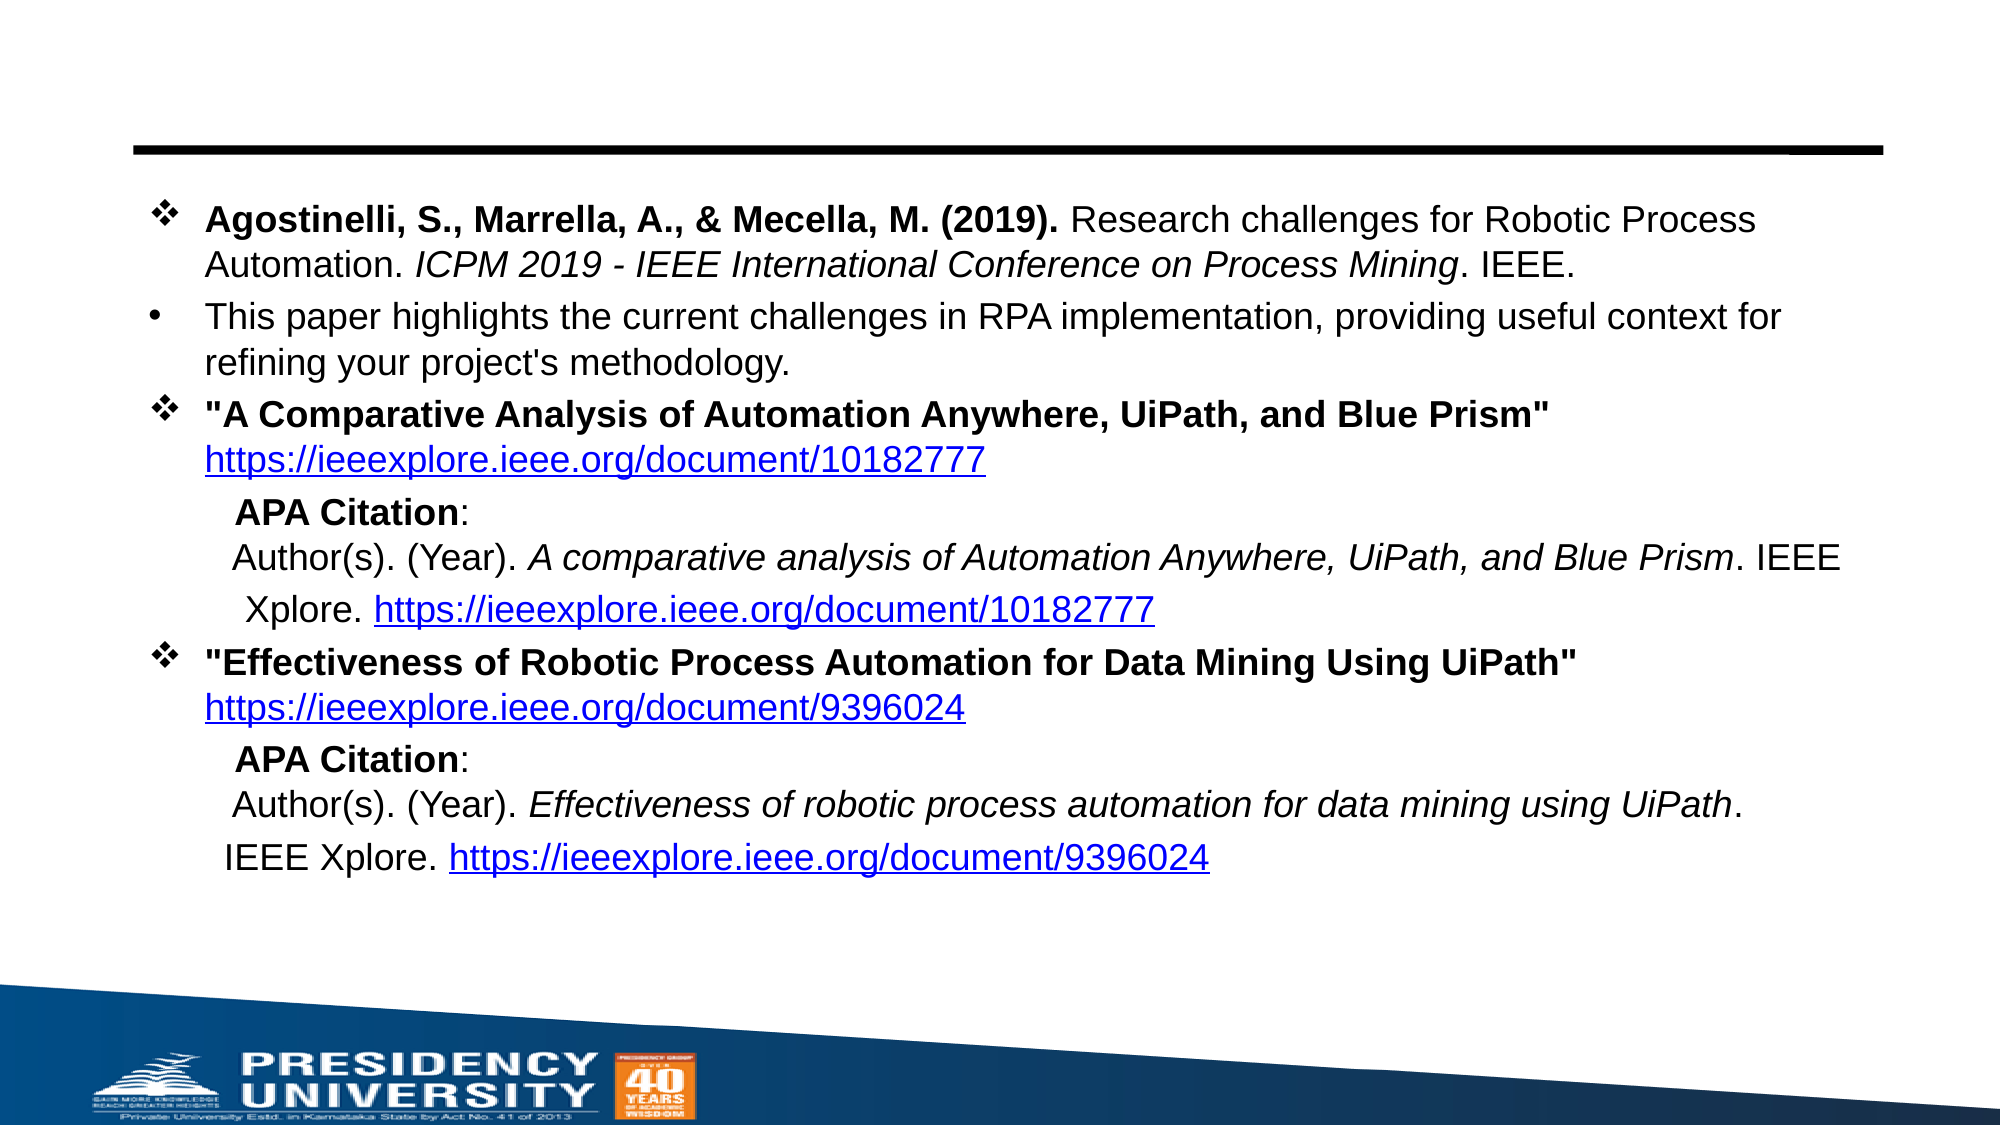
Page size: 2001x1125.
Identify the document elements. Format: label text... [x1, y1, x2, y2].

picture [0, 982, 2000, 1125]
list Agostinelli, S., Marrella, A., & Mecella, M. (2019). Research challenges for Robotic Process Automation. ICPM 2019 - IEEE International Conference on Process Mining. IEEE. This paper highlights the current challenges in RPA implementation, providing useful context for refining your project's methodology. "A Comparative Analysis of Automation Anywhere, UiPath, and Blue Prism" https://ieeexplore.ieee.org/document/10182777 APA Citation: Author(s). (Year). A comparative analysis of Automation Anywhere, UiPath, and Blue Prism. IEEE Xplore. https://ieeexplore.ieee.org/document/10182777 "Effectiveness of Robotic Process Automation for Data Mining Using UiPath" https://ieeexplore.ieee.org/document/9396024 APA Citation: Author(s). (Year). Effectiveness of robotic process automation for data mining using UiPath. IEEE Xplore. https://ieeexplore.ieee.org/document/9396024 [133, 187, 1884, 1000]
